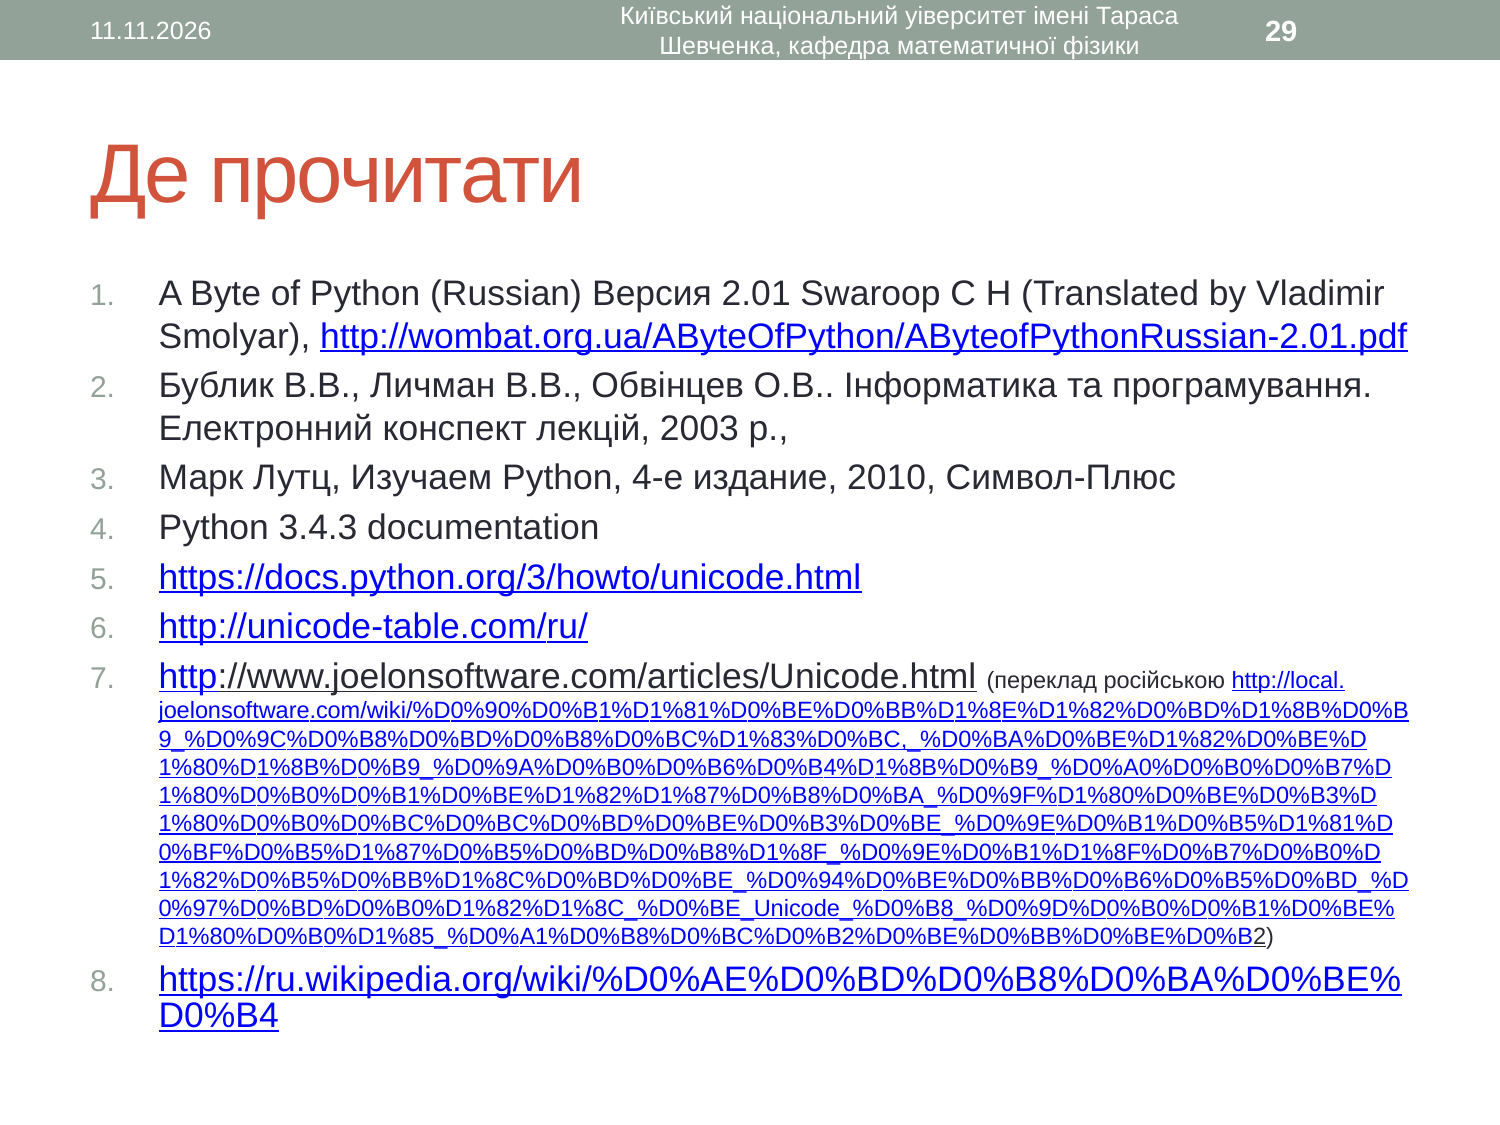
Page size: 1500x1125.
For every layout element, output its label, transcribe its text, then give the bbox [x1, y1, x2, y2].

footer Київський національний уіверситет імені Тараса Шевченка, кафедра математичної фізики [562, 3, 1238, 57]
list A Byte of Python (Russian) Версия 2.01 Swaroop C H (Translated by Vladimir Smolyar), http://wombat.org.ua/AByteOfPython/AByteofPythonRussian-2.01.pdf Бублик В.В., Личман В.В., Обвінцев О.В.. Інформатика та програмування. Електронний конспект лекцій, 2003 р., Марк Лутц, Изучаем Python, 4-е издание, 2010, Символ-Плюс Python 3.4.3 documentation https://docs.python.org/3/howto/unicode.html http://unicode-table.com/ru/ http://www.joelonsoftware.com/articles/Unicode.html (переклад російською http://local.joelonsoftware.com/wiki/%D0%90%D0%B1%D1%81%D0%BE%D0%BB%D1%8E%D1%82%D0%BD%D1%8B%D0%B9_%D0%9C%D0%B8%D0%BD%D0%B8%D0%BC%D1%83%D0%BC,_%D0%BA%D0%BE%D1%82%D0%BE%D1%80%D1%8B%D0%B9_%D0%9A%D0%B0%D0%B6%D0%B4%D1%8B%D0%B9_%D0%A0%D0%B0%D0%B7%D1%80%D0%B0%D0%B1%D0%BE%D1%82%D1%87%D0%B8%D0%BA_%D0%9F%D1%80%D0%BE%D0%B3%D1%80%D0%B0%D0%BC%D0%BC%D0%BD%D0%BE%D0%B3%D0%BE_%D0%9E%D0%B1%D0%B5%D1%81%D0%BF%D0%B5%D1%87%D0%B5%D0%BD%D0%B8%D1%8F_%D0%9E%D0%B1%D1%8F%D0%B7%D0%B0%D1%82%D0%B5%D0%BB%D1%8C%D0%BD%D0%BE_%D0%94%D0%BE%D0%BB%D0%B6%D0%B5%D0%BD_%D0%97%D0%BD%D0%B0%D1%82%D1%8C_%D0%BE_Unicode_%D0%B8_%D0%9D%D0%B0%D0%B1%D0%BE%D1%80%D0%B0%D1%85_%D0%A1%D0%B8%D0%BC%D0%B2%D0%BE%D0%BB%D0%BE%D0%B2) https://ru.wikipedia.org/wiki/%D0%AE%D0%BD%D0%B8%D0%BA%D0%BE%D0%B4 [75, 262, 1425, 1063]
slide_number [75, 3, 550, 57]
title Де прочитати [75, 87, 1425, 250]
slide_number 29 [1250, 3, 1425, 57]
